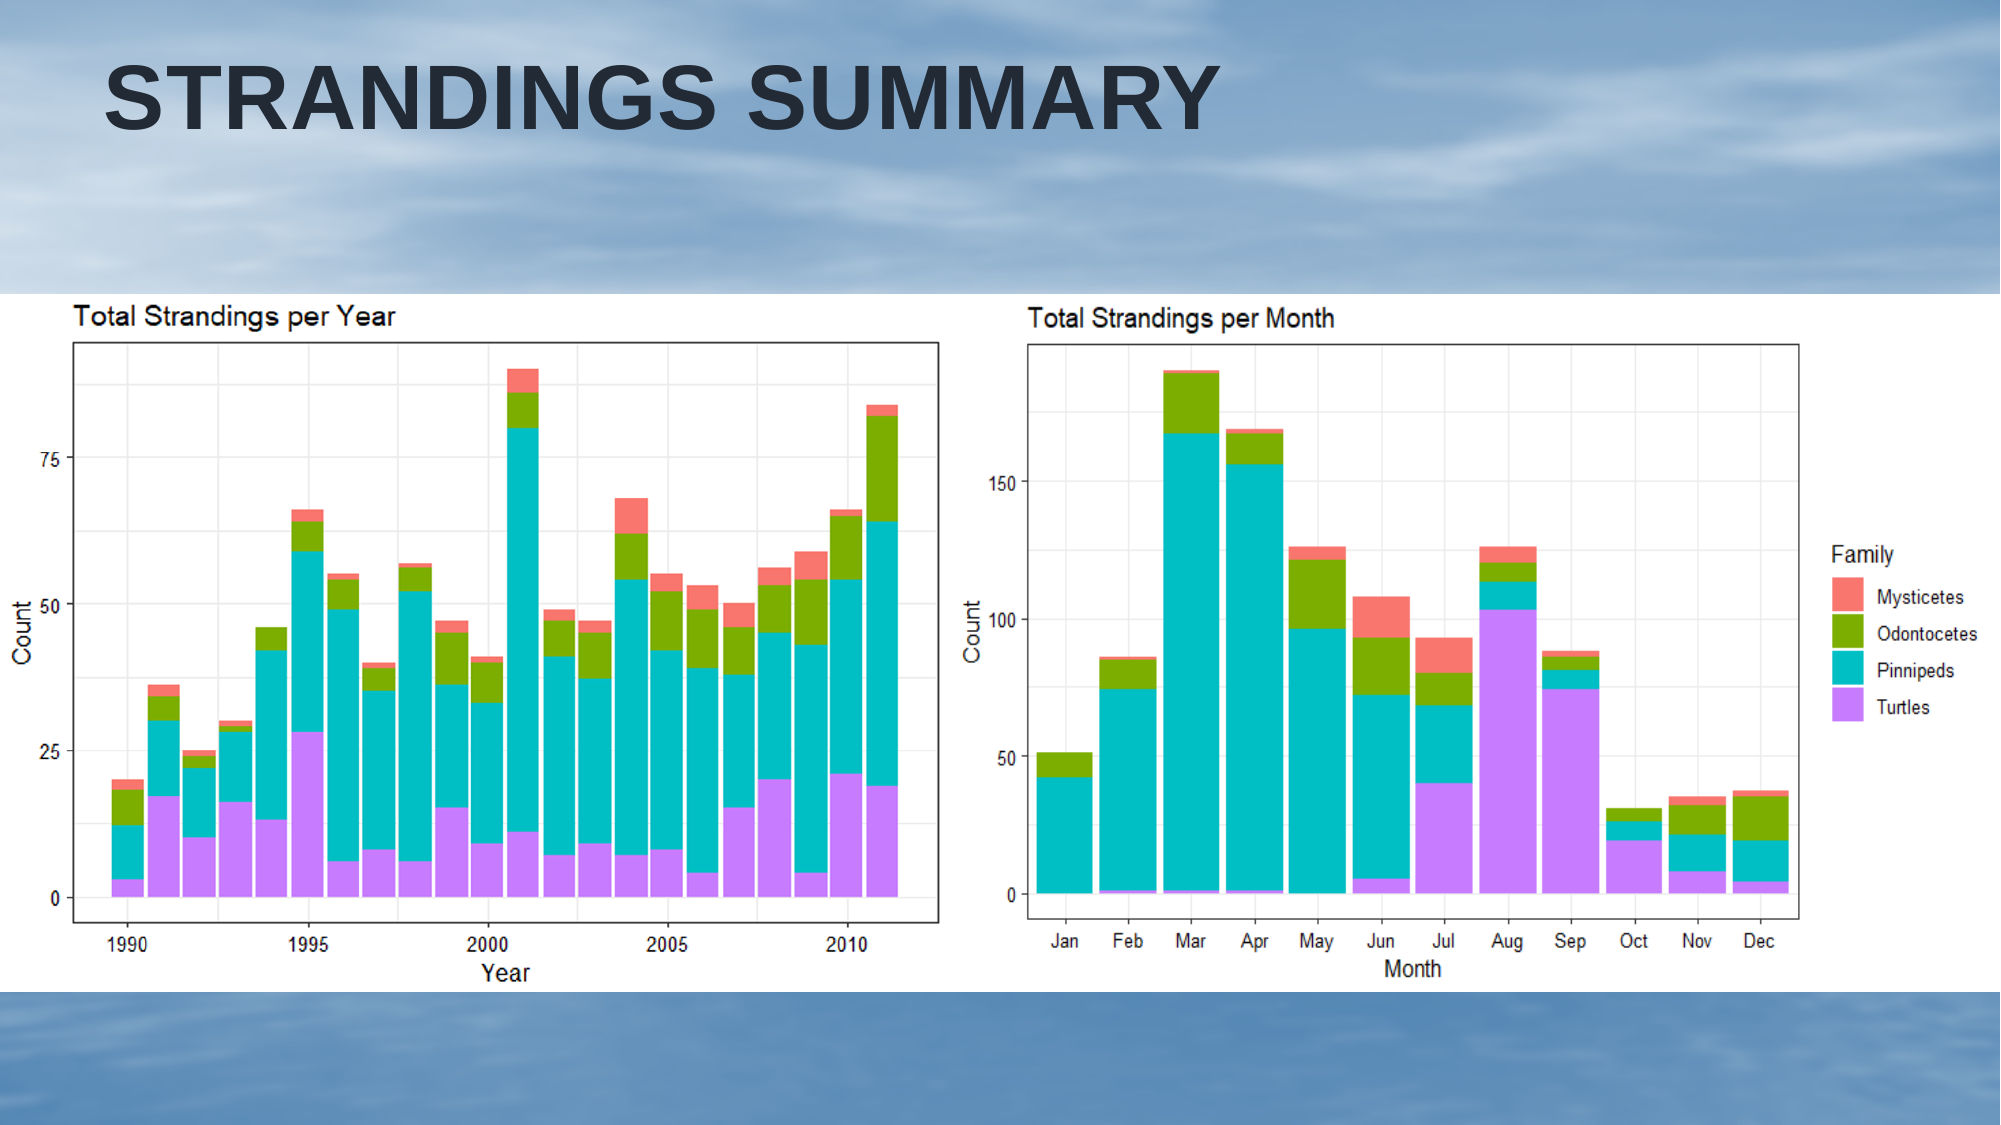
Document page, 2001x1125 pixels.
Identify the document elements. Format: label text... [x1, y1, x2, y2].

picture [0, 294, 2000, 992]
title Strandings summary [88, 45, 1867, 156]
